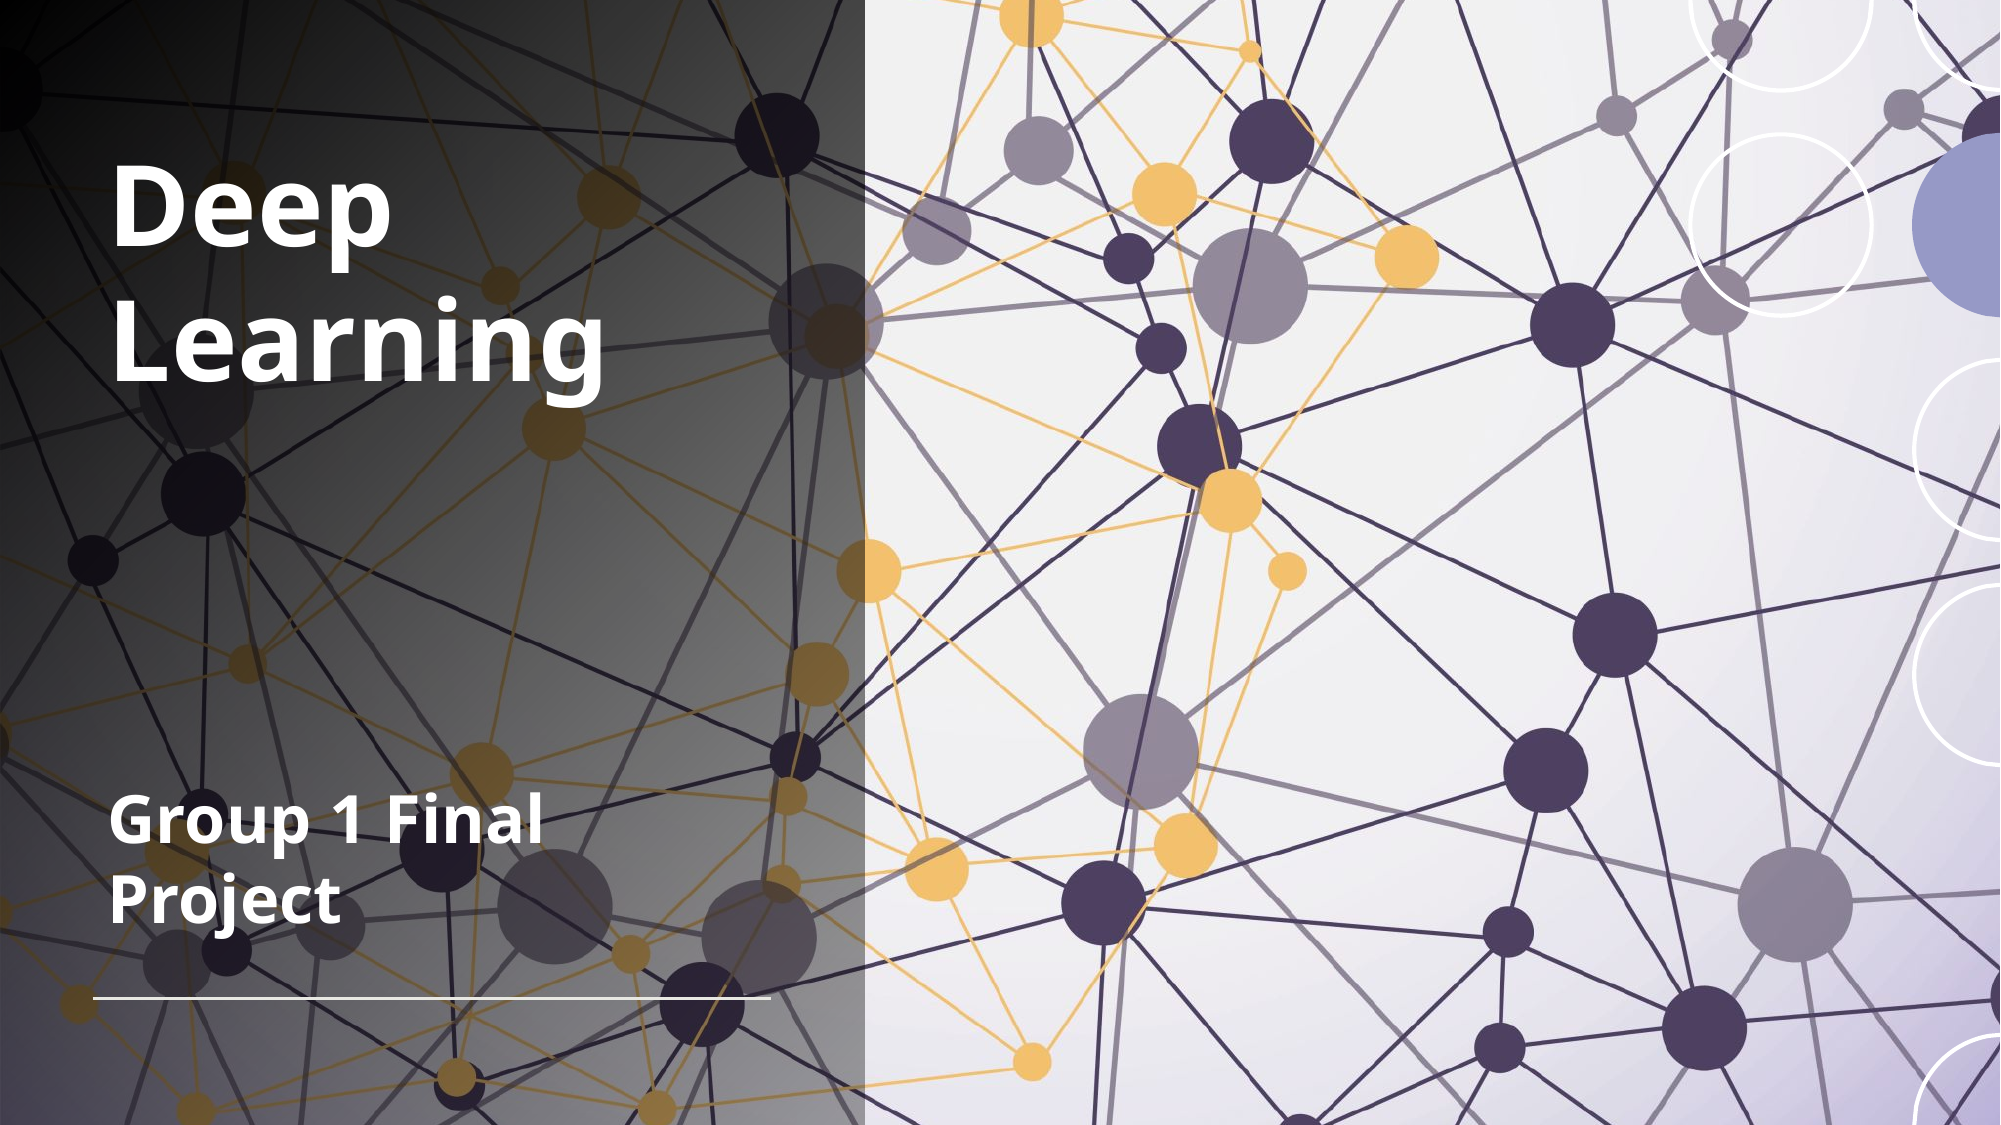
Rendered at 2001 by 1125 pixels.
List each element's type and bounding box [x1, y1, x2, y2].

picture [0, 0, 1688, 1125]
text_box [1688, 0, 2000, 1125]
